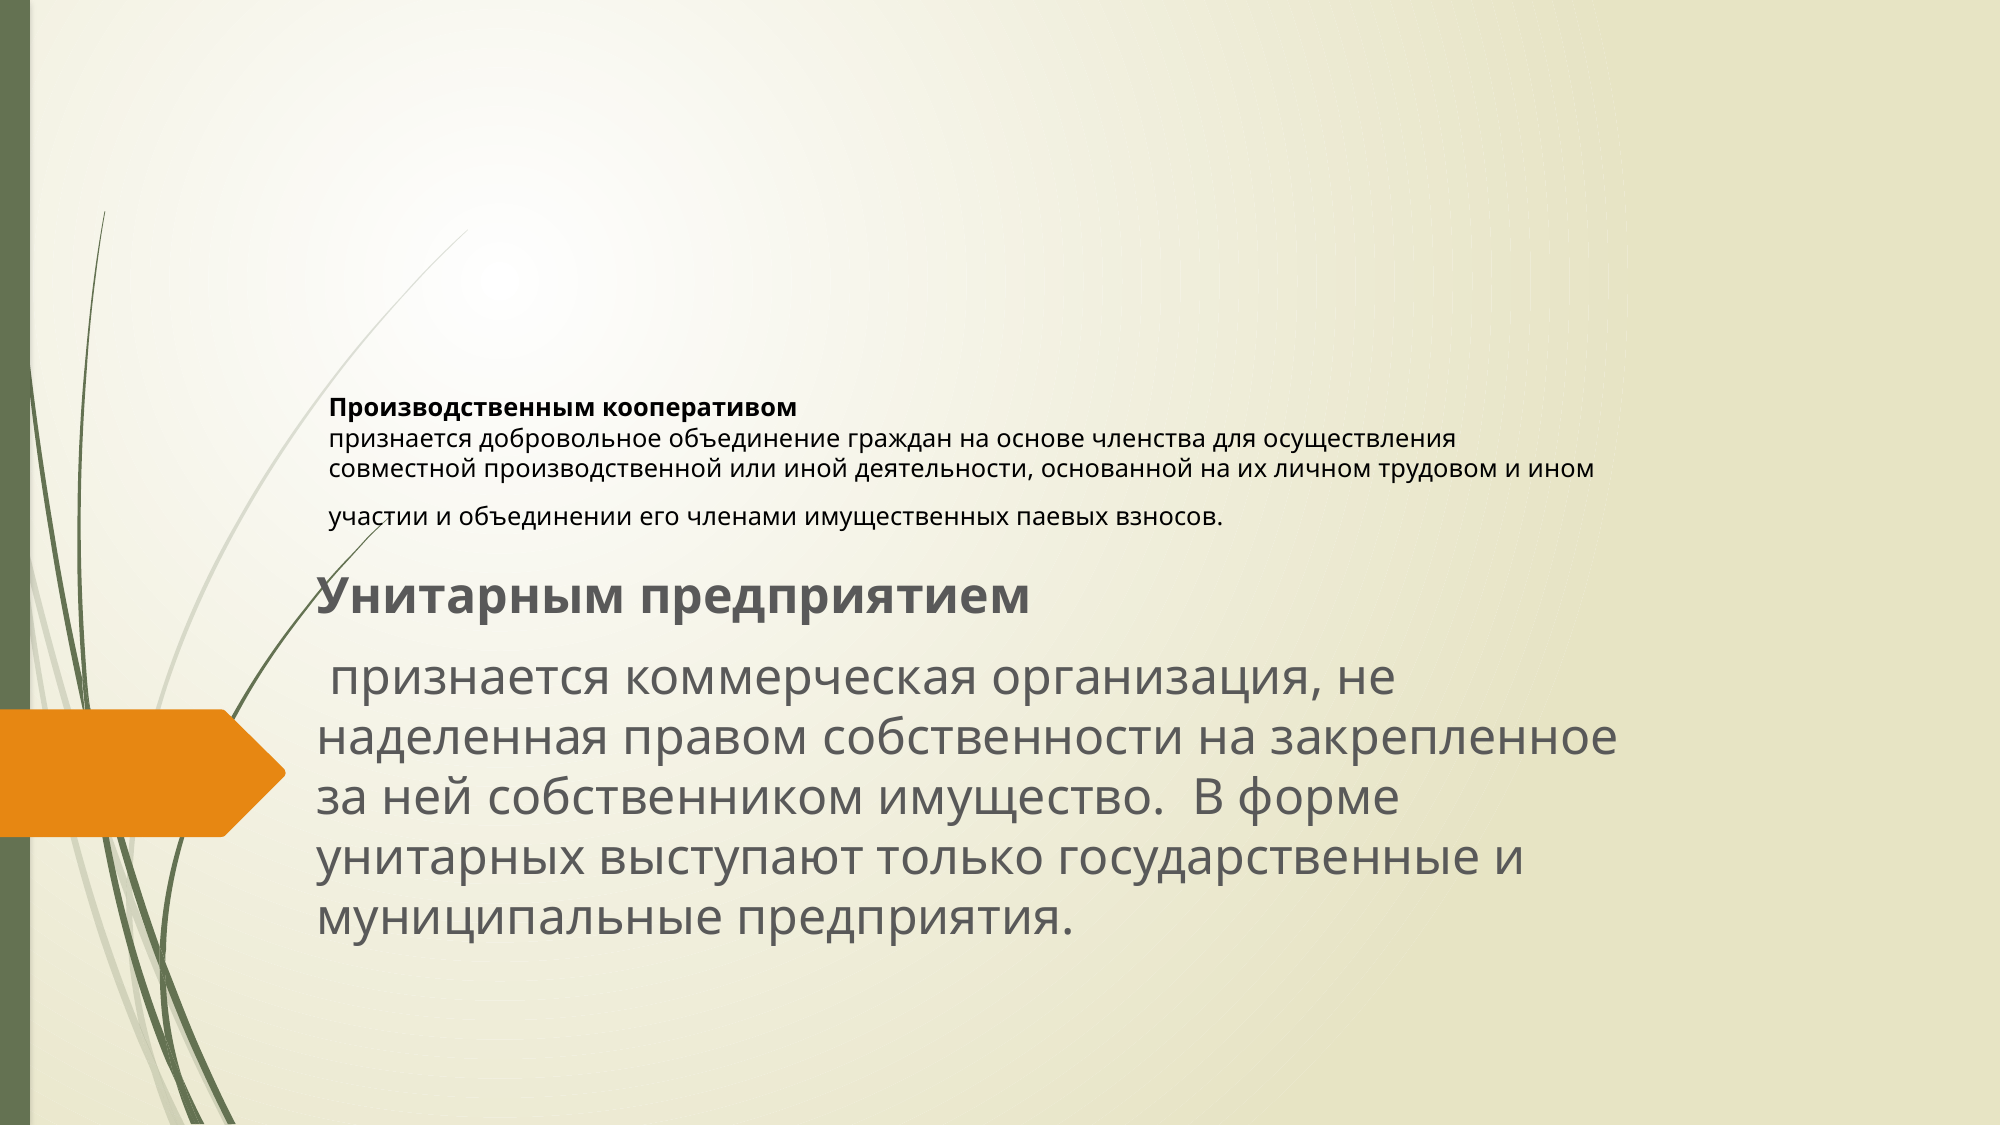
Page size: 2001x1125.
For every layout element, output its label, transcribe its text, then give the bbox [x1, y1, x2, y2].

subtitle Унитарным предприятием признается коммерческая организация, не наделенная правом собственности на закрепленное за ней собственником имущество. В форме унитарных выступают только государственные и муниципальные предприятия. [301, 556, 1667, 1063]
title Производственным кооперативом признается добровольное объединение граждан на основе членства для осуществления совместной производственной или иной деятельности, основанной на их личном трудовом и ином участии и объединении его членами имущественных паевых взносов. [313, 70, 1619, 542]
